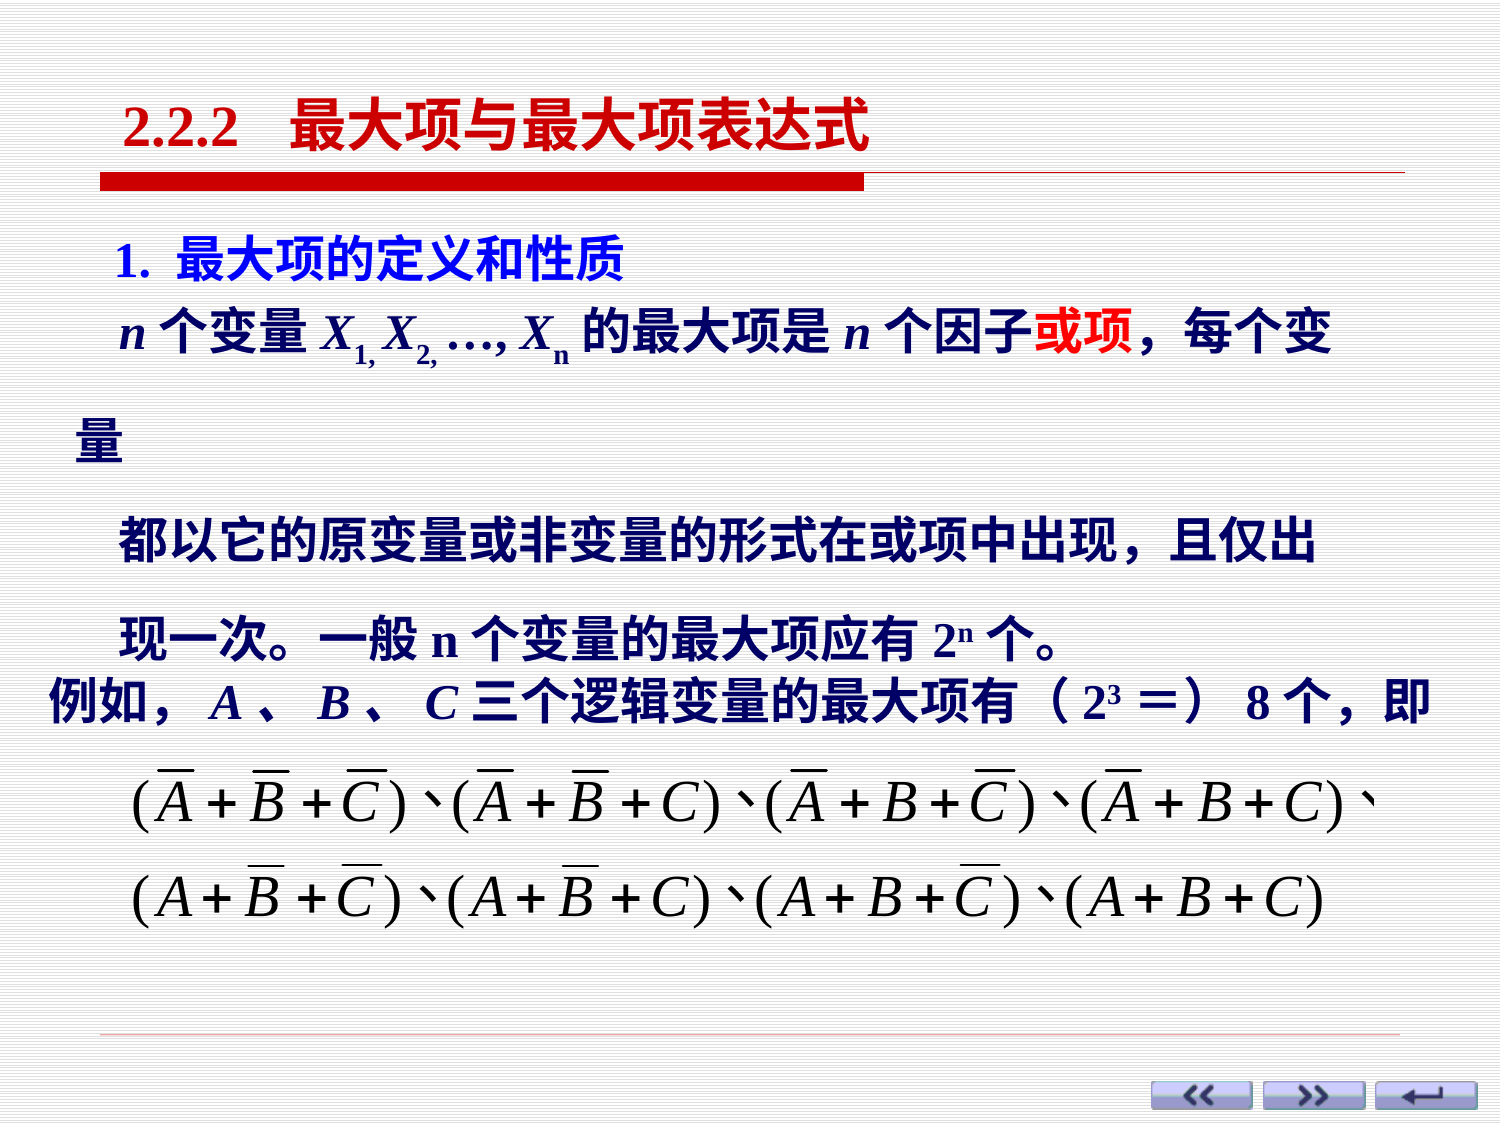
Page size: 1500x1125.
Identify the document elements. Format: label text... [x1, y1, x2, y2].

text_box 2.2.2 最大项与最大项表达式 [107, 80, 1187, 166]
text_box 1. 最大项的定义和性质 [98, 219, 703, 295]
text_box n个变量X1, X2, …, Xn的最大项是n个因子或项，每个变量 都以它的原变量或非变量的形式在或项中出现，且仅出 现一次。一般n个变量的最大项应有2n个。 [59, 235, 1354, 626]
picture [1151, 1081, 1253, 1110]
picture [1375, 1081, 1478, 1110]
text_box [88, 661, 1404, 941]
picture [1263, 1081, 1366, 1110]
